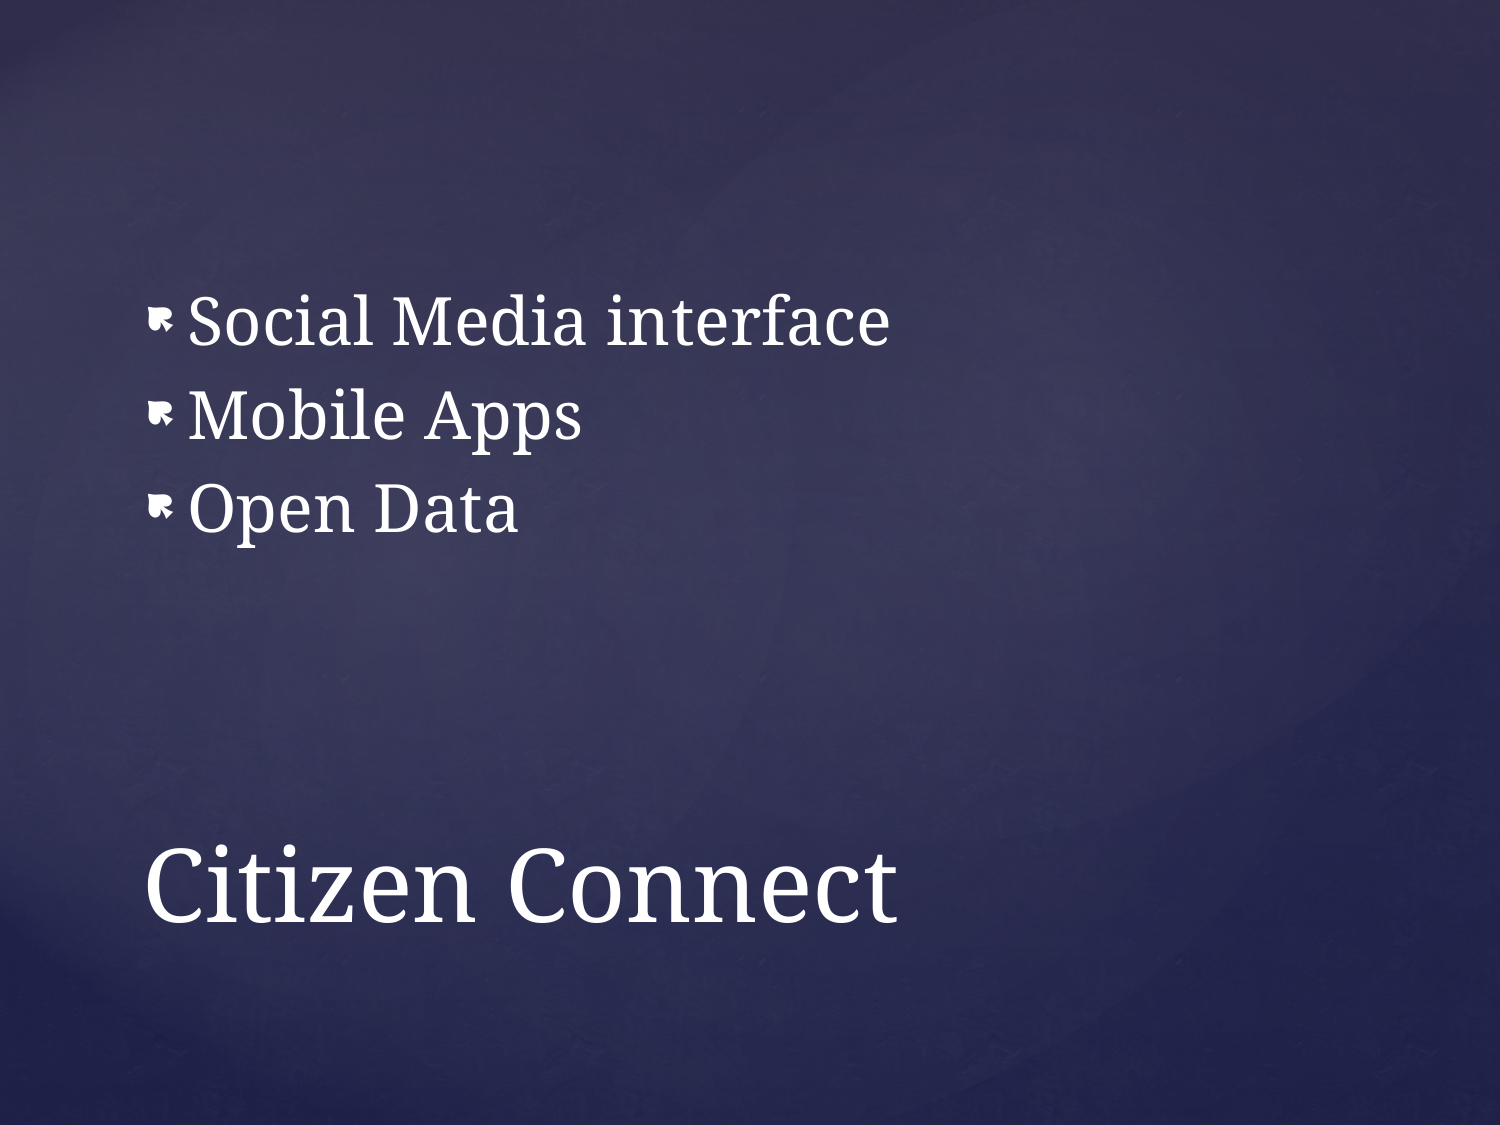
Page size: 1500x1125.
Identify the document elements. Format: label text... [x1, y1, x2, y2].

list Social Media interface Mobile Apps Open Data [127, 112, 1128, 713]
title Citizen Connect [127, 800, 1365, 950]
